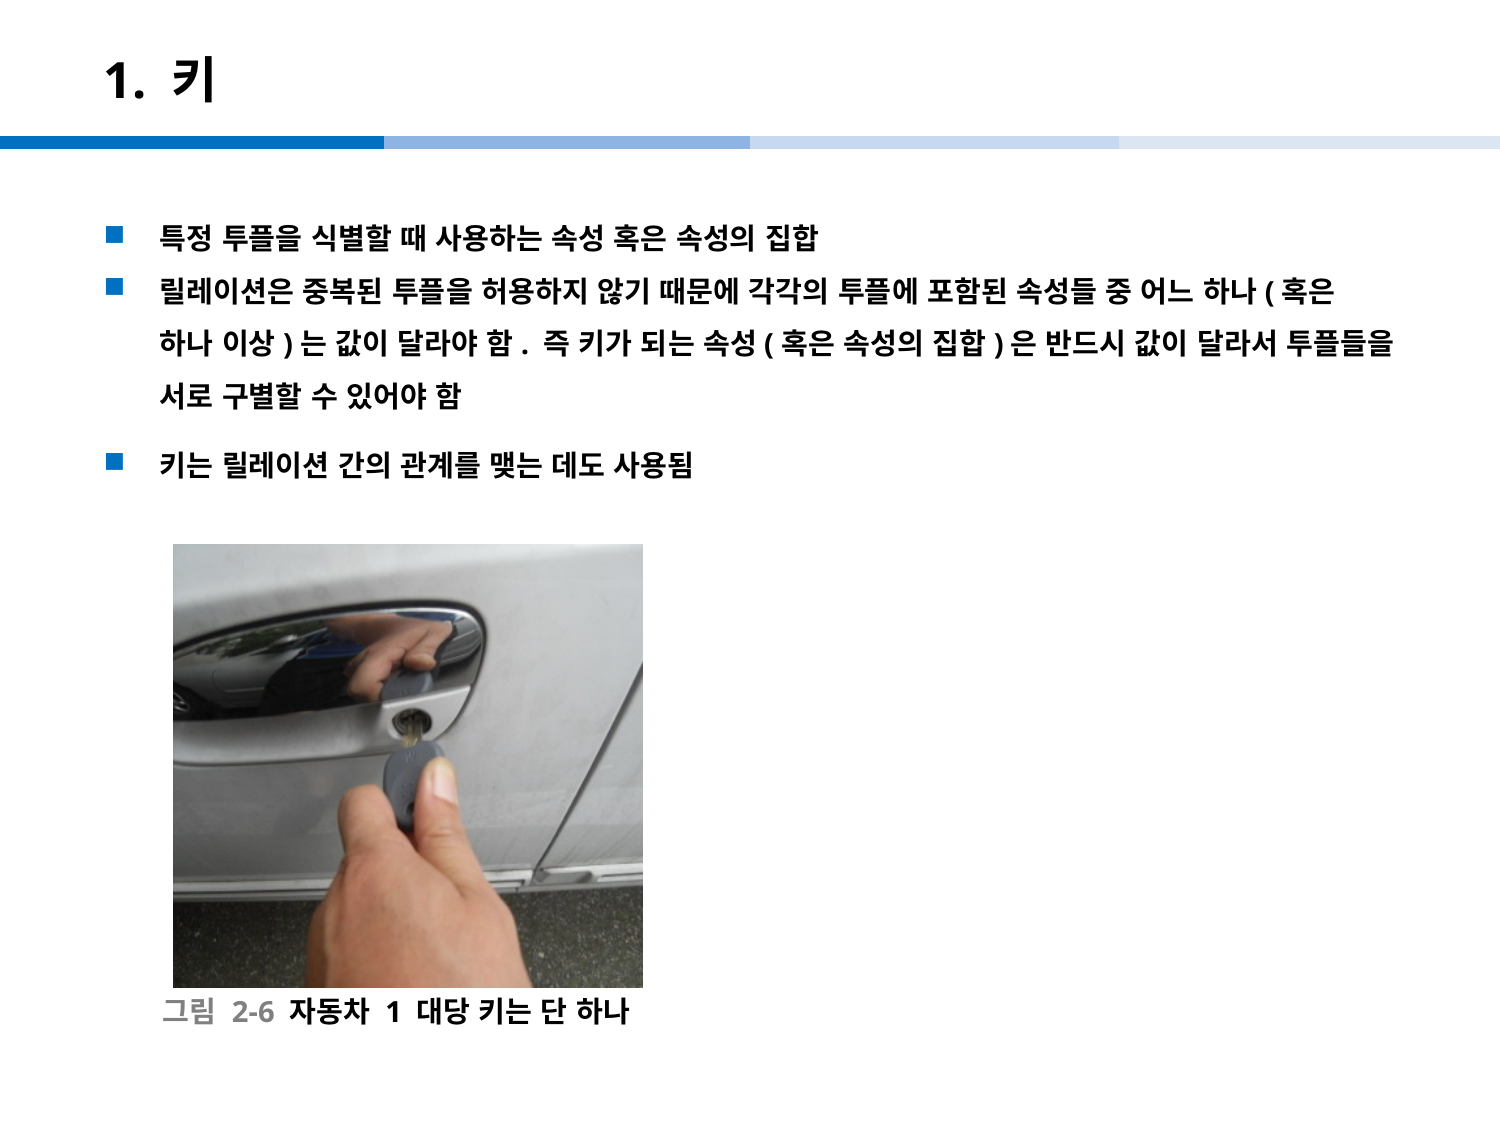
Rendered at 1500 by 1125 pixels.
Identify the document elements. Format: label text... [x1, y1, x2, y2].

text_box 그림 2-6 자동차 1 대당 키는 단 하나 [147, 987, 455, 1035]
title 1. 키 [88, 32, 1330, 124]
picture [173, 544, 643, 988]
list 특정 투플을 식별할 때 사용하는 속성 혹은 속성의 집합 릴레이션은 중복된 투플을 허용하지 않기 때문에 각각의 투플에 포함된 속성들 중 어느 하나(혹은 하나 이상)는 값이 달라야 함. 즉 키가 되는 속성(혹은 속성의 집합)은 반드시 값이 달라서 투플들을 서로 구별할 수 있어야 함 키는 릴레이션 간의 관계를 맺는 데도 사용됨 [88, 177, 1412, 1077]
